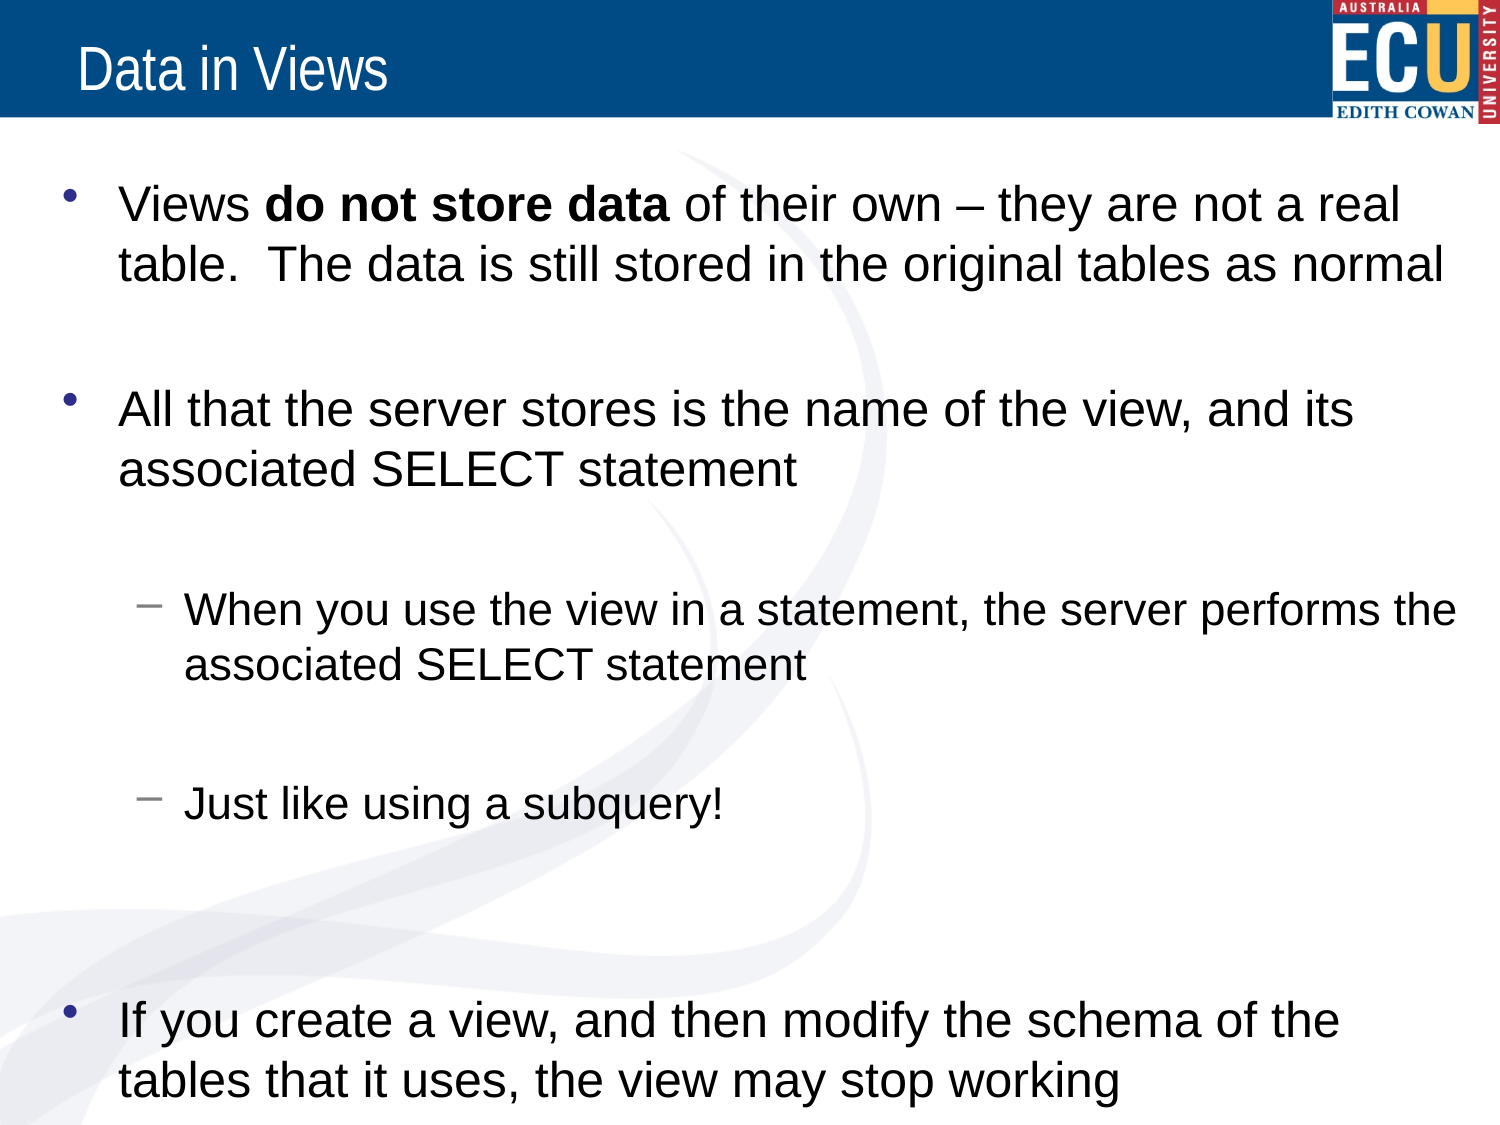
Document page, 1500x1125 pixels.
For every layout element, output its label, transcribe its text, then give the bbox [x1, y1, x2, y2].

picture [1333, 0, 1500, 124]
title Data in Views [62, 0, 1326, 131]
picture [0, 127, 925, 1125]
list Views do not store data of their own – they are not a real table. The data is still stored in the original tables as normal All that the server stores is the name of the view, and its associated SELECT statement When you use the view in a statement, the server performs the associated SELECT statement Just like using a subquery! If you create a view, and then modify the schema of the tables that it uses, the view may stop working The SELECT statement must be valid for it to work [46, 163, 1476, 1091]
